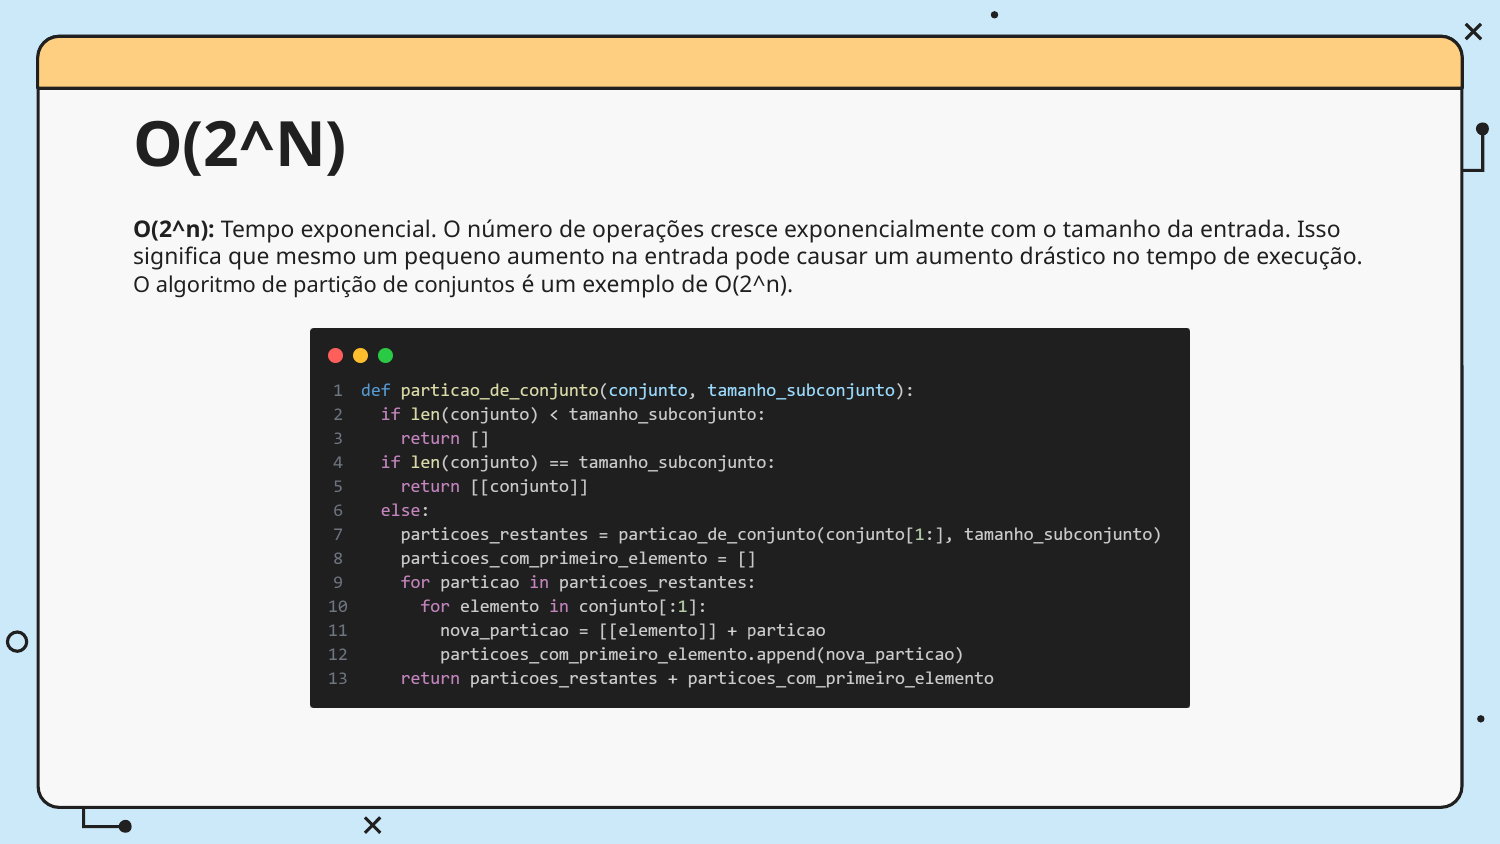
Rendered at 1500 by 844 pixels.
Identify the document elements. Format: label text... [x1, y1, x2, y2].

text_box O(2^n): Tempo exponencial. O número de operações cresce exponencialmente com o tamanho da entrada. Isso significa que mesmo um pequeno aumento na entrada pode causar um aumento drástico no tempo de execução. O algoritmo de partição de conjuntos é um exemplo de O(2^n). [118, 199, 1382, 329]
title O(2^N) [118, 88, 1382, 183]
picture [309, 328, 1191, 709]
